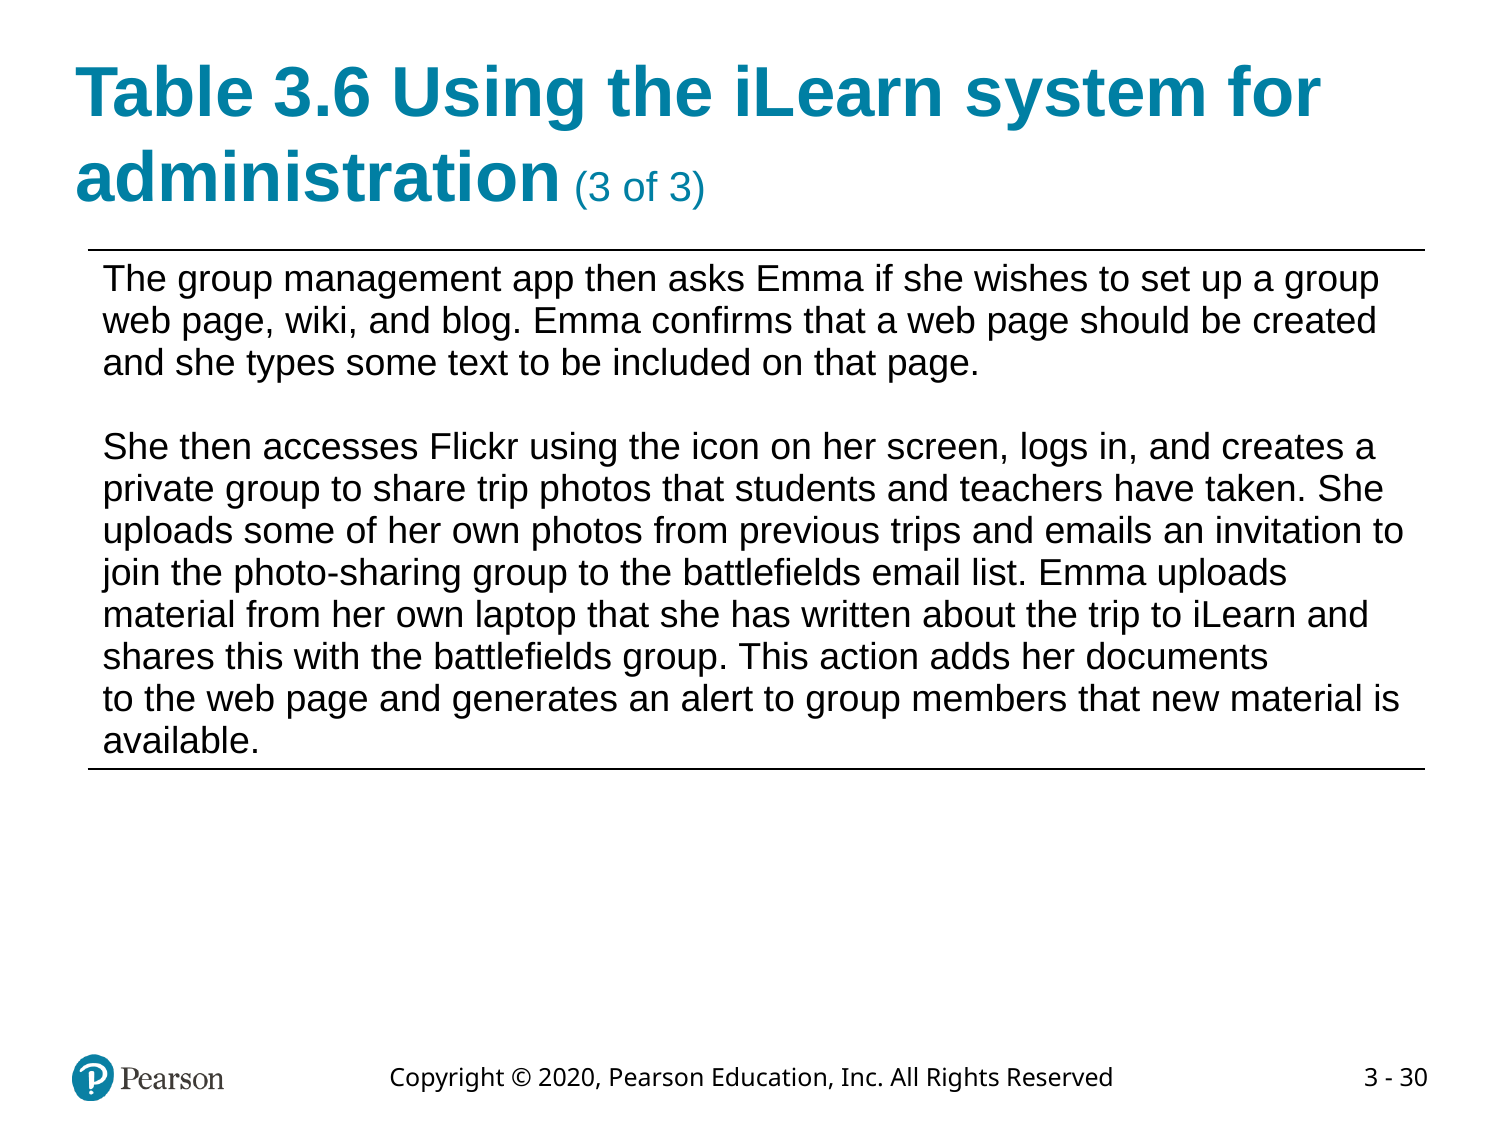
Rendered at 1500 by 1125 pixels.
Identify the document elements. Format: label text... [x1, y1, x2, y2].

title Table 3.6 Using the iLearn system for administration (3 of 3) [75, 35, 1425, 216]
picture [72, 1054, 89, 1072]
picture [99, 1054, 224, 1101]
picture [81, 1064, 107, 1089]
picture [72, 1087, 83, 1101]
table_header The group management app then asks Emma if she wishes to set up a group web page, wiki, and blog. Emma confirms that a web page should be created and she types some text to be included on that page. She then accesses Flickr using the icon on her screen, logs in, and creates a private group to share trip photos that students and teachers have taken. She uploads some of her own photos from previous trips and emails an invitation to join the photo-sharing group to the battlefields email list. Emma uploads material from her own laptop that she has written about the trip to iLearn and shares this with the battlefields group. This action adds her documents to the web page and generates an alert to group members that new material is available. [88, 251, 1425, 768]
